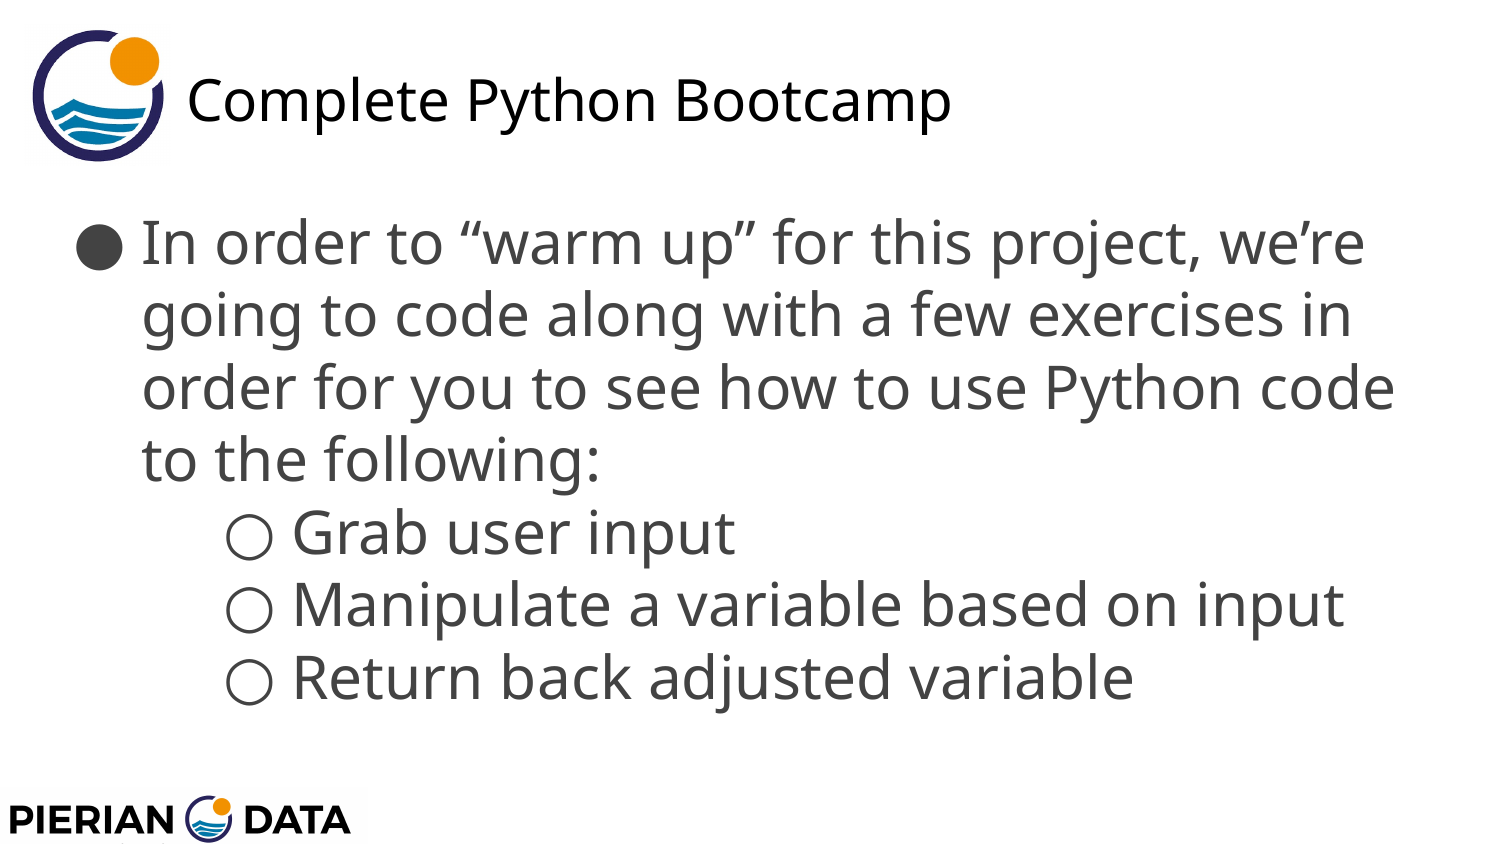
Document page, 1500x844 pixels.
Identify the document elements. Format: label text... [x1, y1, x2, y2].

title Complete Python Bootcamp [176, 48, 1449, 143]
picture [24, 24, 172, 167]
list In order to “warm up” for this project, we’re going to code along with a few exercises in order for you to see how to use Python code to the following: Grab user input Manipulate a variable based on input Return back adjusted variable [51, 189, 1476, 750]
picture [0, 787, 368, 844]
